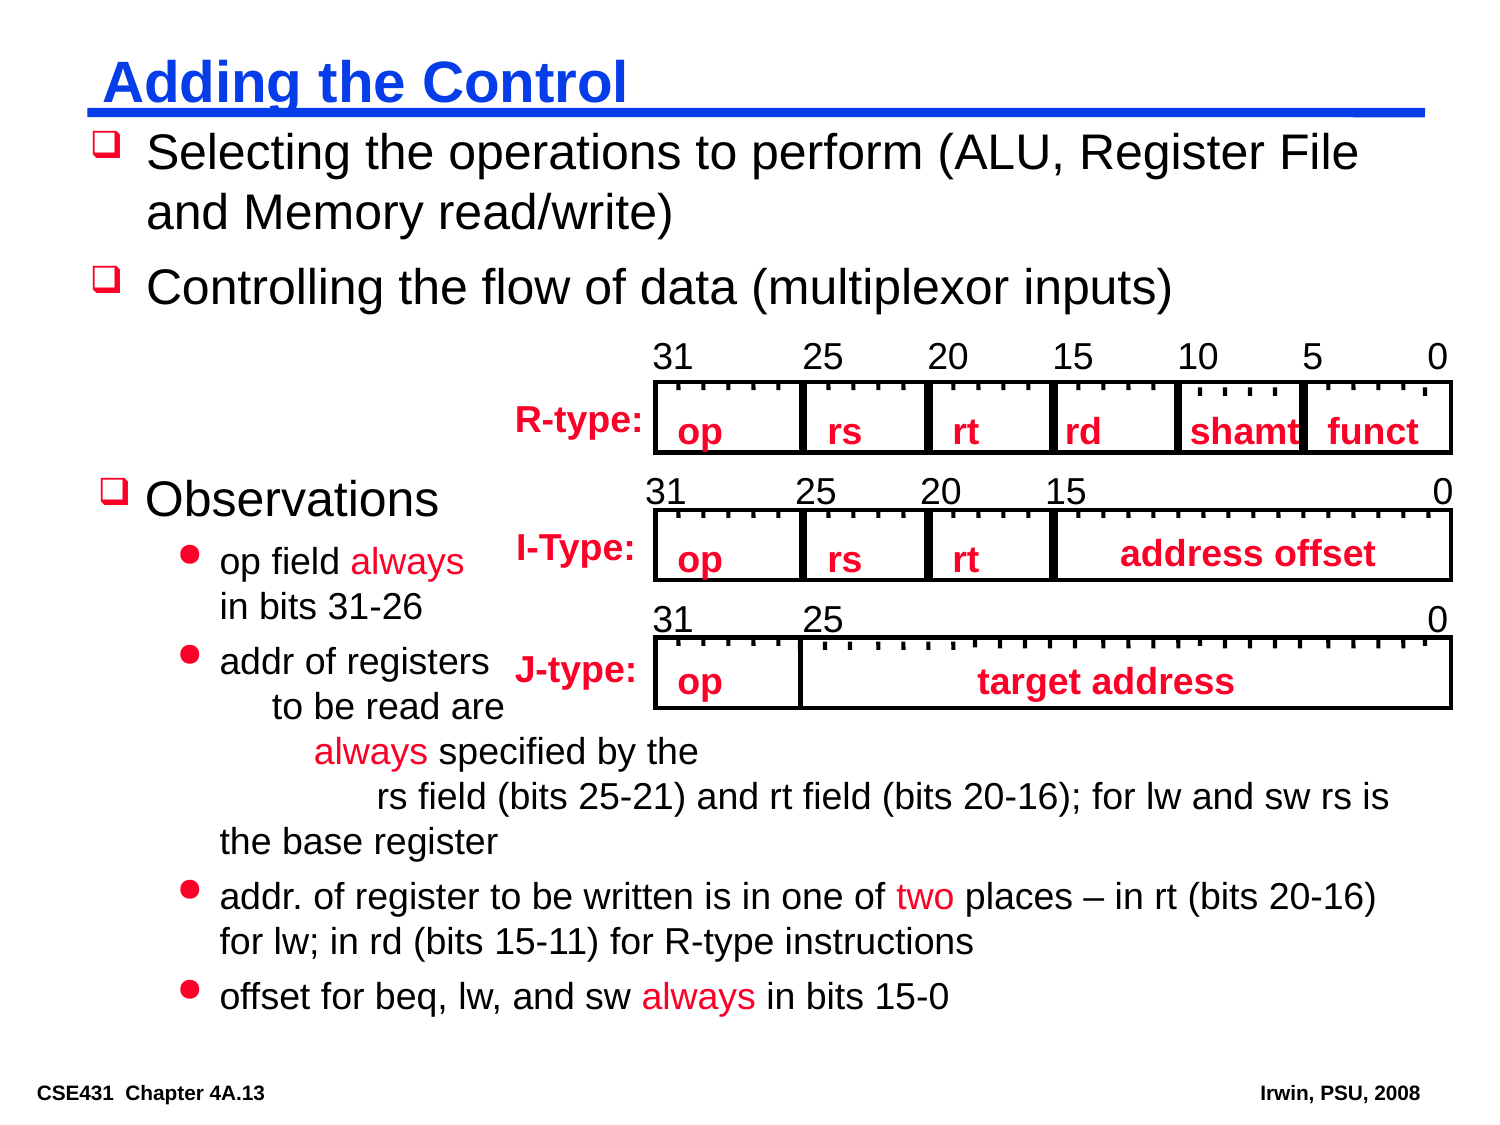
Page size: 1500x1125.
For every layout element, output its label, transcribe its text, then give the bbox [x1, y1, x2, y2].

text_box 20 [912, 324, 984, 381]
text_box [930, 509, 1052, 581]
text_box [805, 381, 927, 453]
text_box Observations op field always in bits 31-26 addr of registers to be read are always specified by the rs field (bits 25-21) and rt field (bits 20-16); for lw and sw rs is the base register addr. of register to be written is in one of two places – in rt (bits 20-16) for lw; in rd (bits 15-11) for R-type instructions offset for beq, lw, and sw always in bits 15-0 [87, 462, 1413, 1021]
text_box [805, 509, 927, 581]
text_box 5 [1287, 324, 1338, 385]
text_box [499, 587, 1464, 710]
title Adding the Control [86, 49, 1426, 111]
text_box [1055, 509, 1452, 581]
text_box 25 [787, 324, 859, 381]
text_box R-type: [499, 387, 650, 447]
list Selecting the operations to perform (ALU, Register File and Memory read/write) Controlling the flow of data (multiplexor inputs) [74, 111, 1426, 351]
text_box funct [1315, 399, 1434, 460]
text_box 0 [1412, 324, 1463, 385]
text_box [1055, 381, 1177, 453]
text_box 31 [637, 324, 709, 385]
text_box 0 [1417, 459, 1469, 520]
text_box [655, 381, 802, 453]
text_box 15 [1037, 324, 1109, 381]
text_box [1181, 381, 1302, 399]
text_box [930, 381, 1052, 453]
text_box [1305, 381, 1452, 453]
text_box 10 [1162, 324, 1234, 385]
text_box shamt [1177, 399, 1315, 460]
text_box Branch [800, 512, 807, 587]
